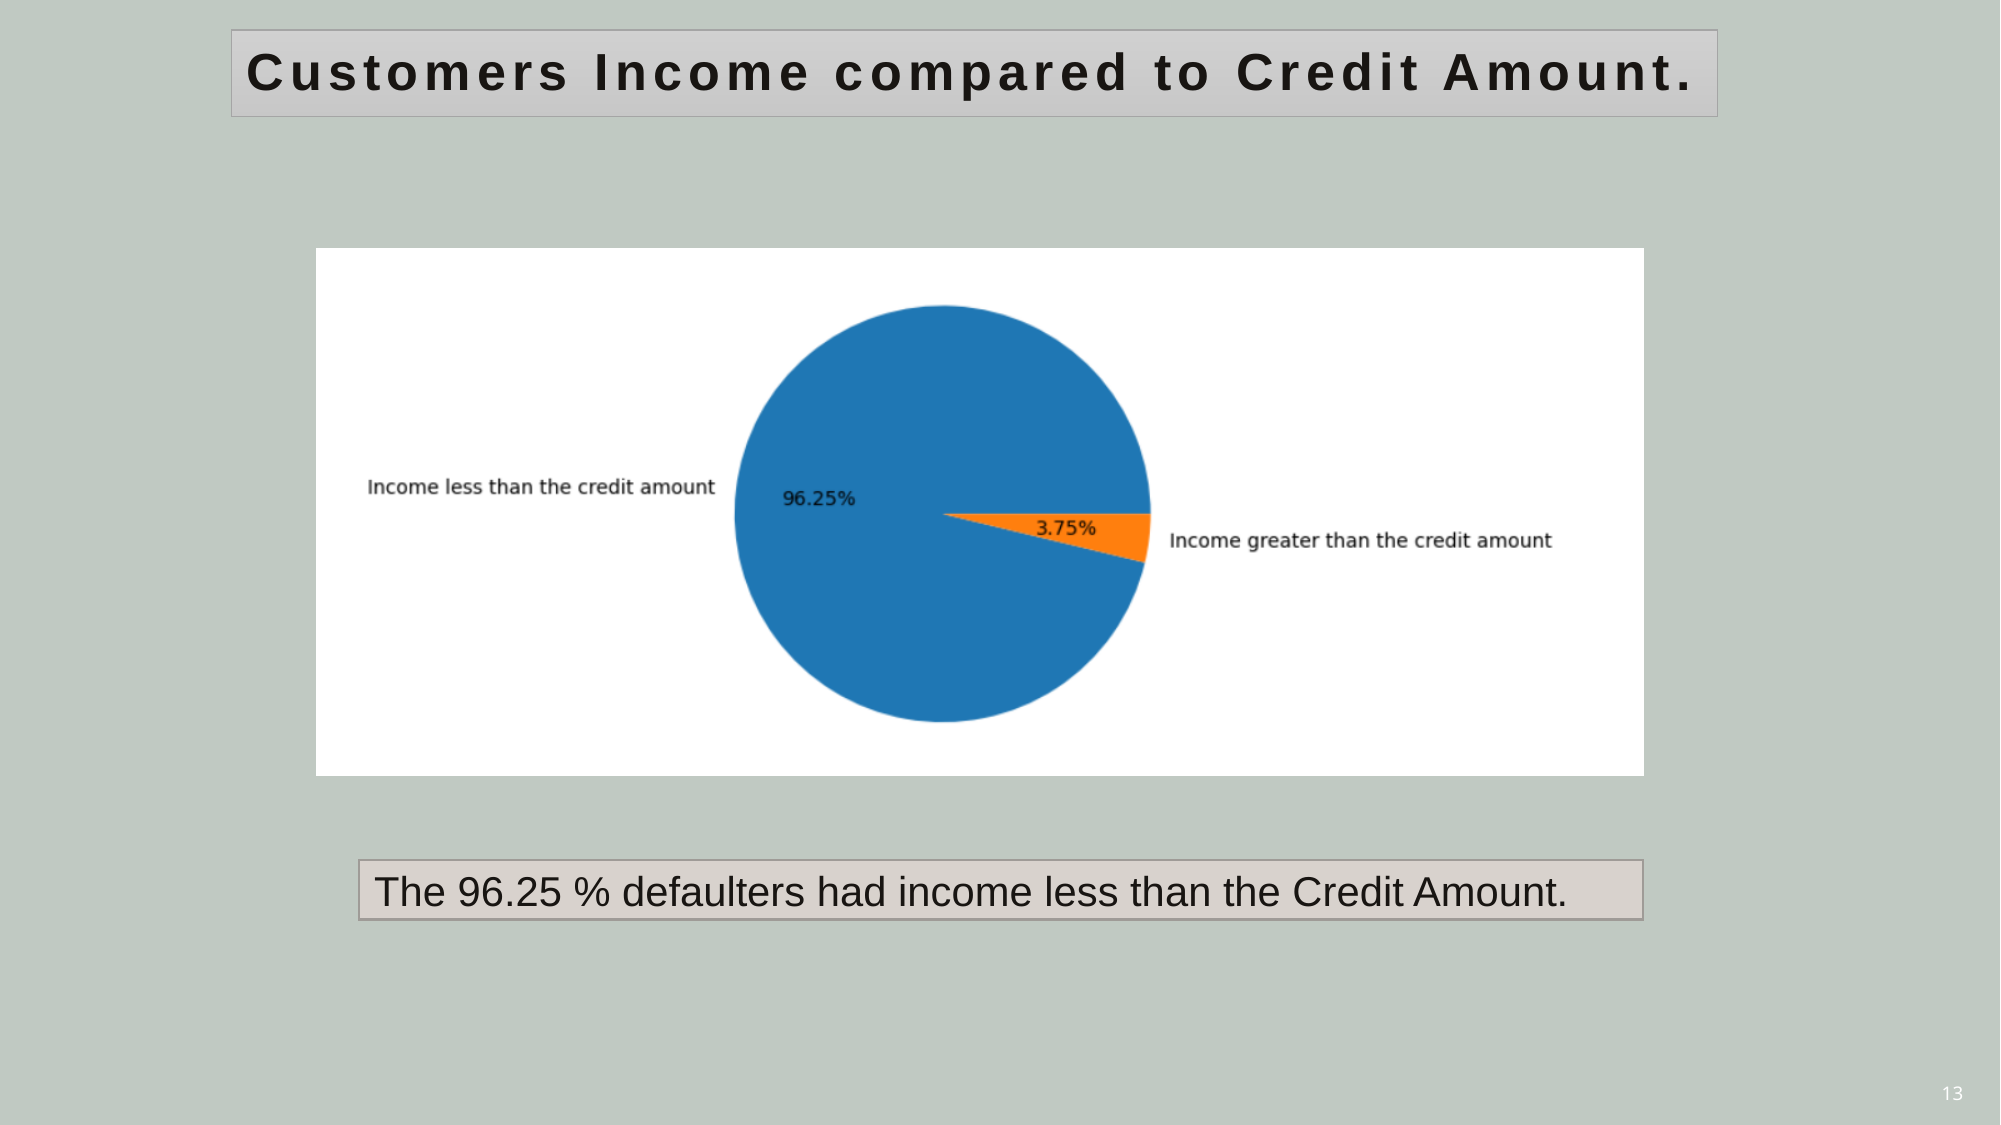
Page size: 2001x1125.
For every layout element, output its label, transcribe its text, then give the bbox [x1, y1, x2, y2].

title Customers Income compared to Credit Amount. [231, 29, 1718, 117]
slide_number 13 [1528, 1064, 1979, 1124]
picture [316, 248, 1644, 776]
text_box The 96.25 % defaulters had income less than the Credit Amount. [358, 859, 1644, 921]
